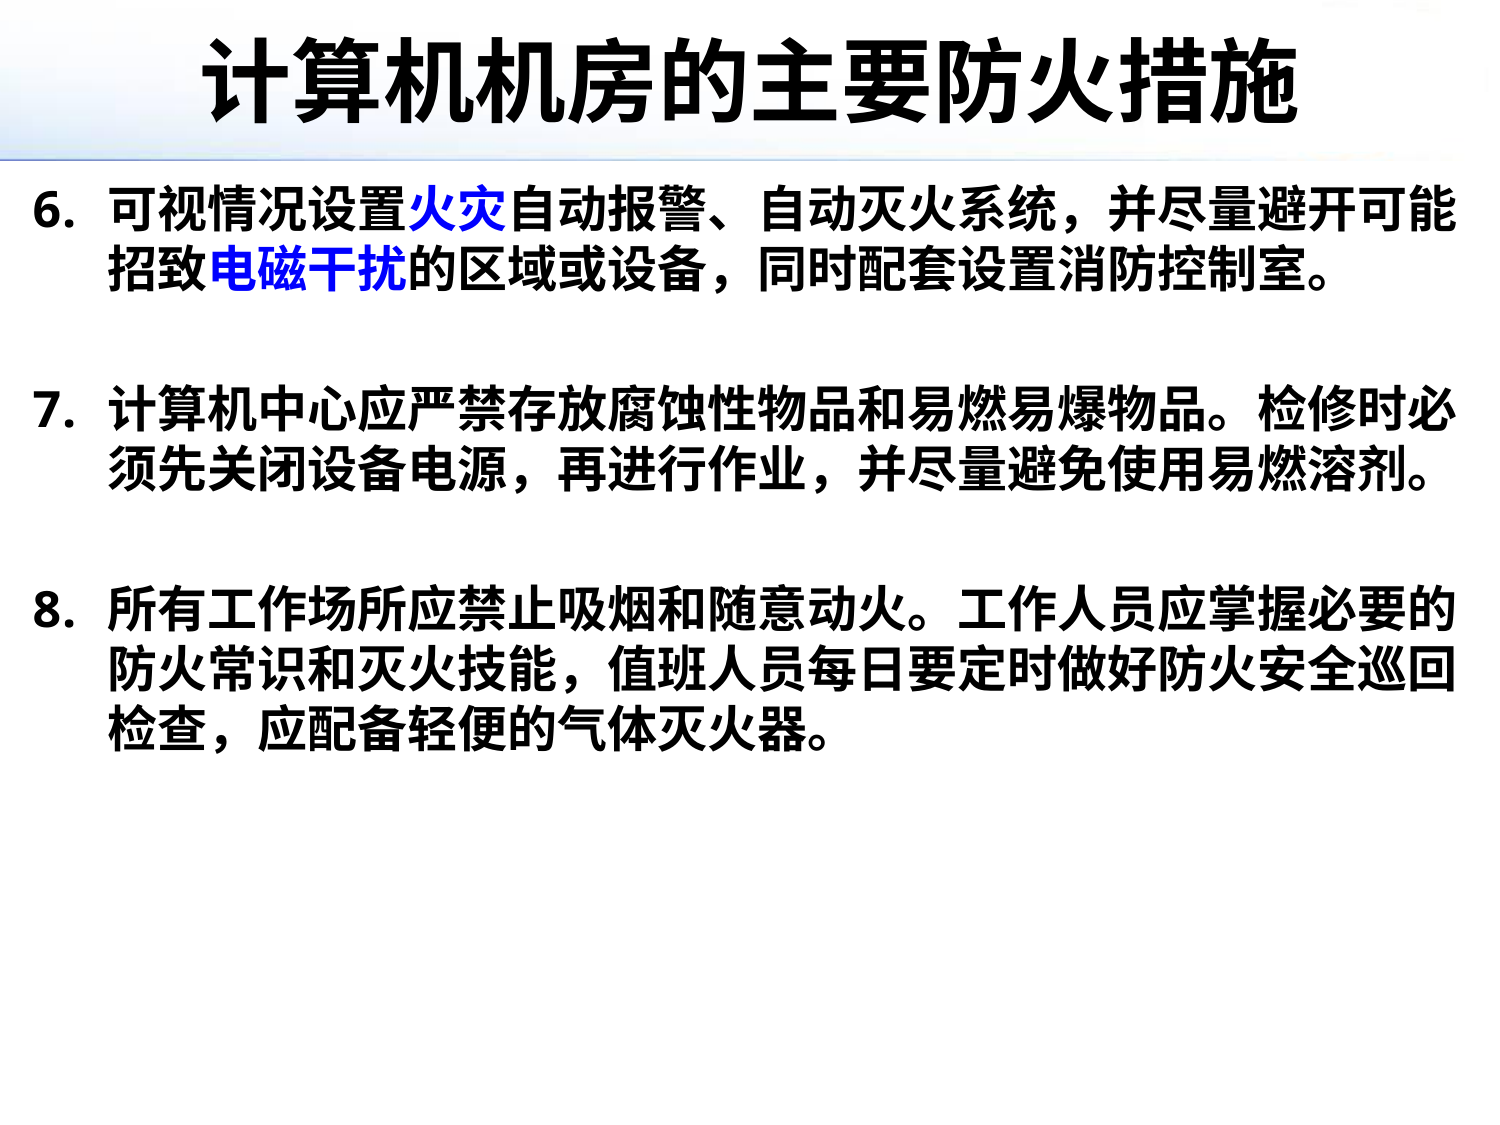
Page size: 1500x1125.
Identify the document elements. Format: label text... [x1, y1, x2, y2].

list 可视情况设置火灾自动报警、自动灭火系统，并尽量避开可能招致电磁干扰的区域或设备，同时配套设置消防控制室。 计算机中心应严禁存放腐蚀性物品和易燃易爆物品。检修时必须先关闭设备电源，再进行作业，并尽量避免使用易燃溶剂。 所有工作场所应禁止吸烟和随意动火。工作人员应掌握必要的防火常识和灭火技能，值班人员每日要定时做好防火安全巡回检查，应配备轻便的气体灭火器。 [17, 170, 1483, 1071]
picture [0, 0, 1500, 161]
title 计算机机房的主要防火措施 [17, 8, 1483, 149]
